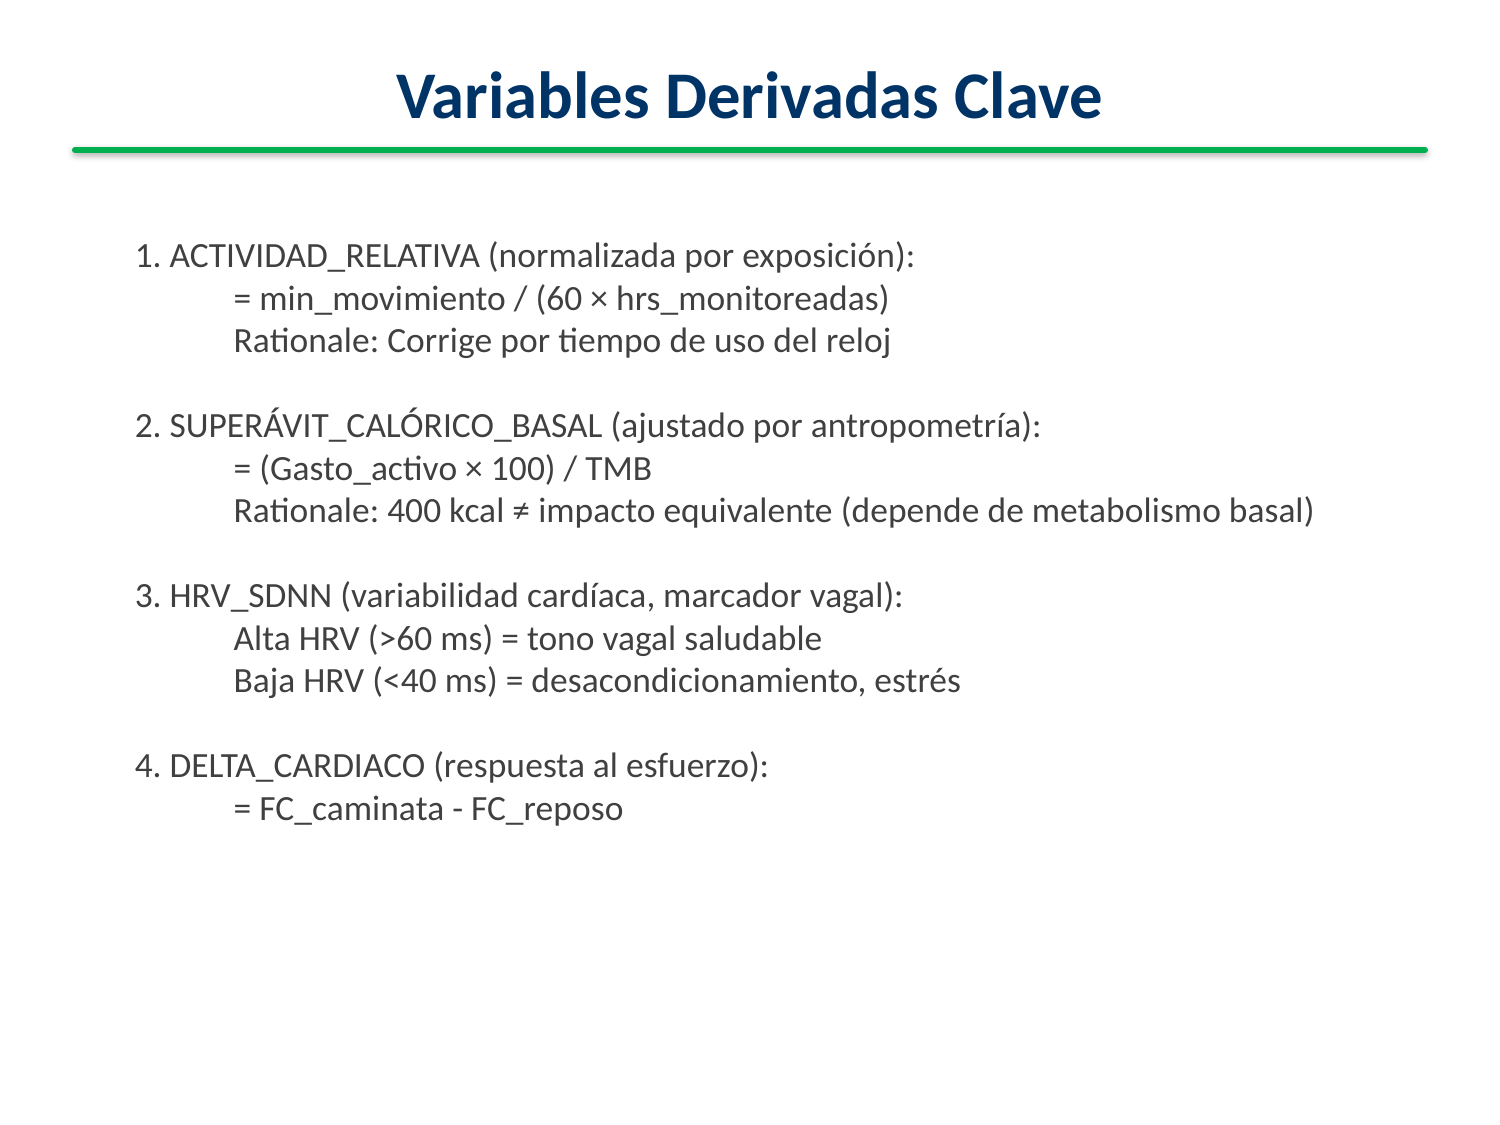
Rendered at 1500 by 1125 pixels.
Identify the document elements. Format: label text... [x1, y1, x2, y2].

text_box 1. ACTIVIDAD_RELATIVA (normalizada por exposición): = min_movimiento / (60 × hrs_monitoreadas) Rationale: Corrige por tiempo de uso del reloj 2. SUPERÁVIT_CALÓRICO_BASAL (ajustado por antropometría): = (Gasto_activo × 100) / TMB Rationale: 400 kcal ≠ impacto equivalente (depende de metabolismo basal) 3. HRV_SDNN (variabilidad cardíaca, marcador vagal): Alta HRV (>60 ms) = tono vagal saludable Baja HRV (<40 ms) = desacondicionamiento, estrés 4. DELTA_CARDIACO (respuesta al esfuerzo): = FC_caminata - FC_reposo [119, 224, 1395, 835]
text_box Variables Derivadas Clave [381, 44, 1119, 140]
